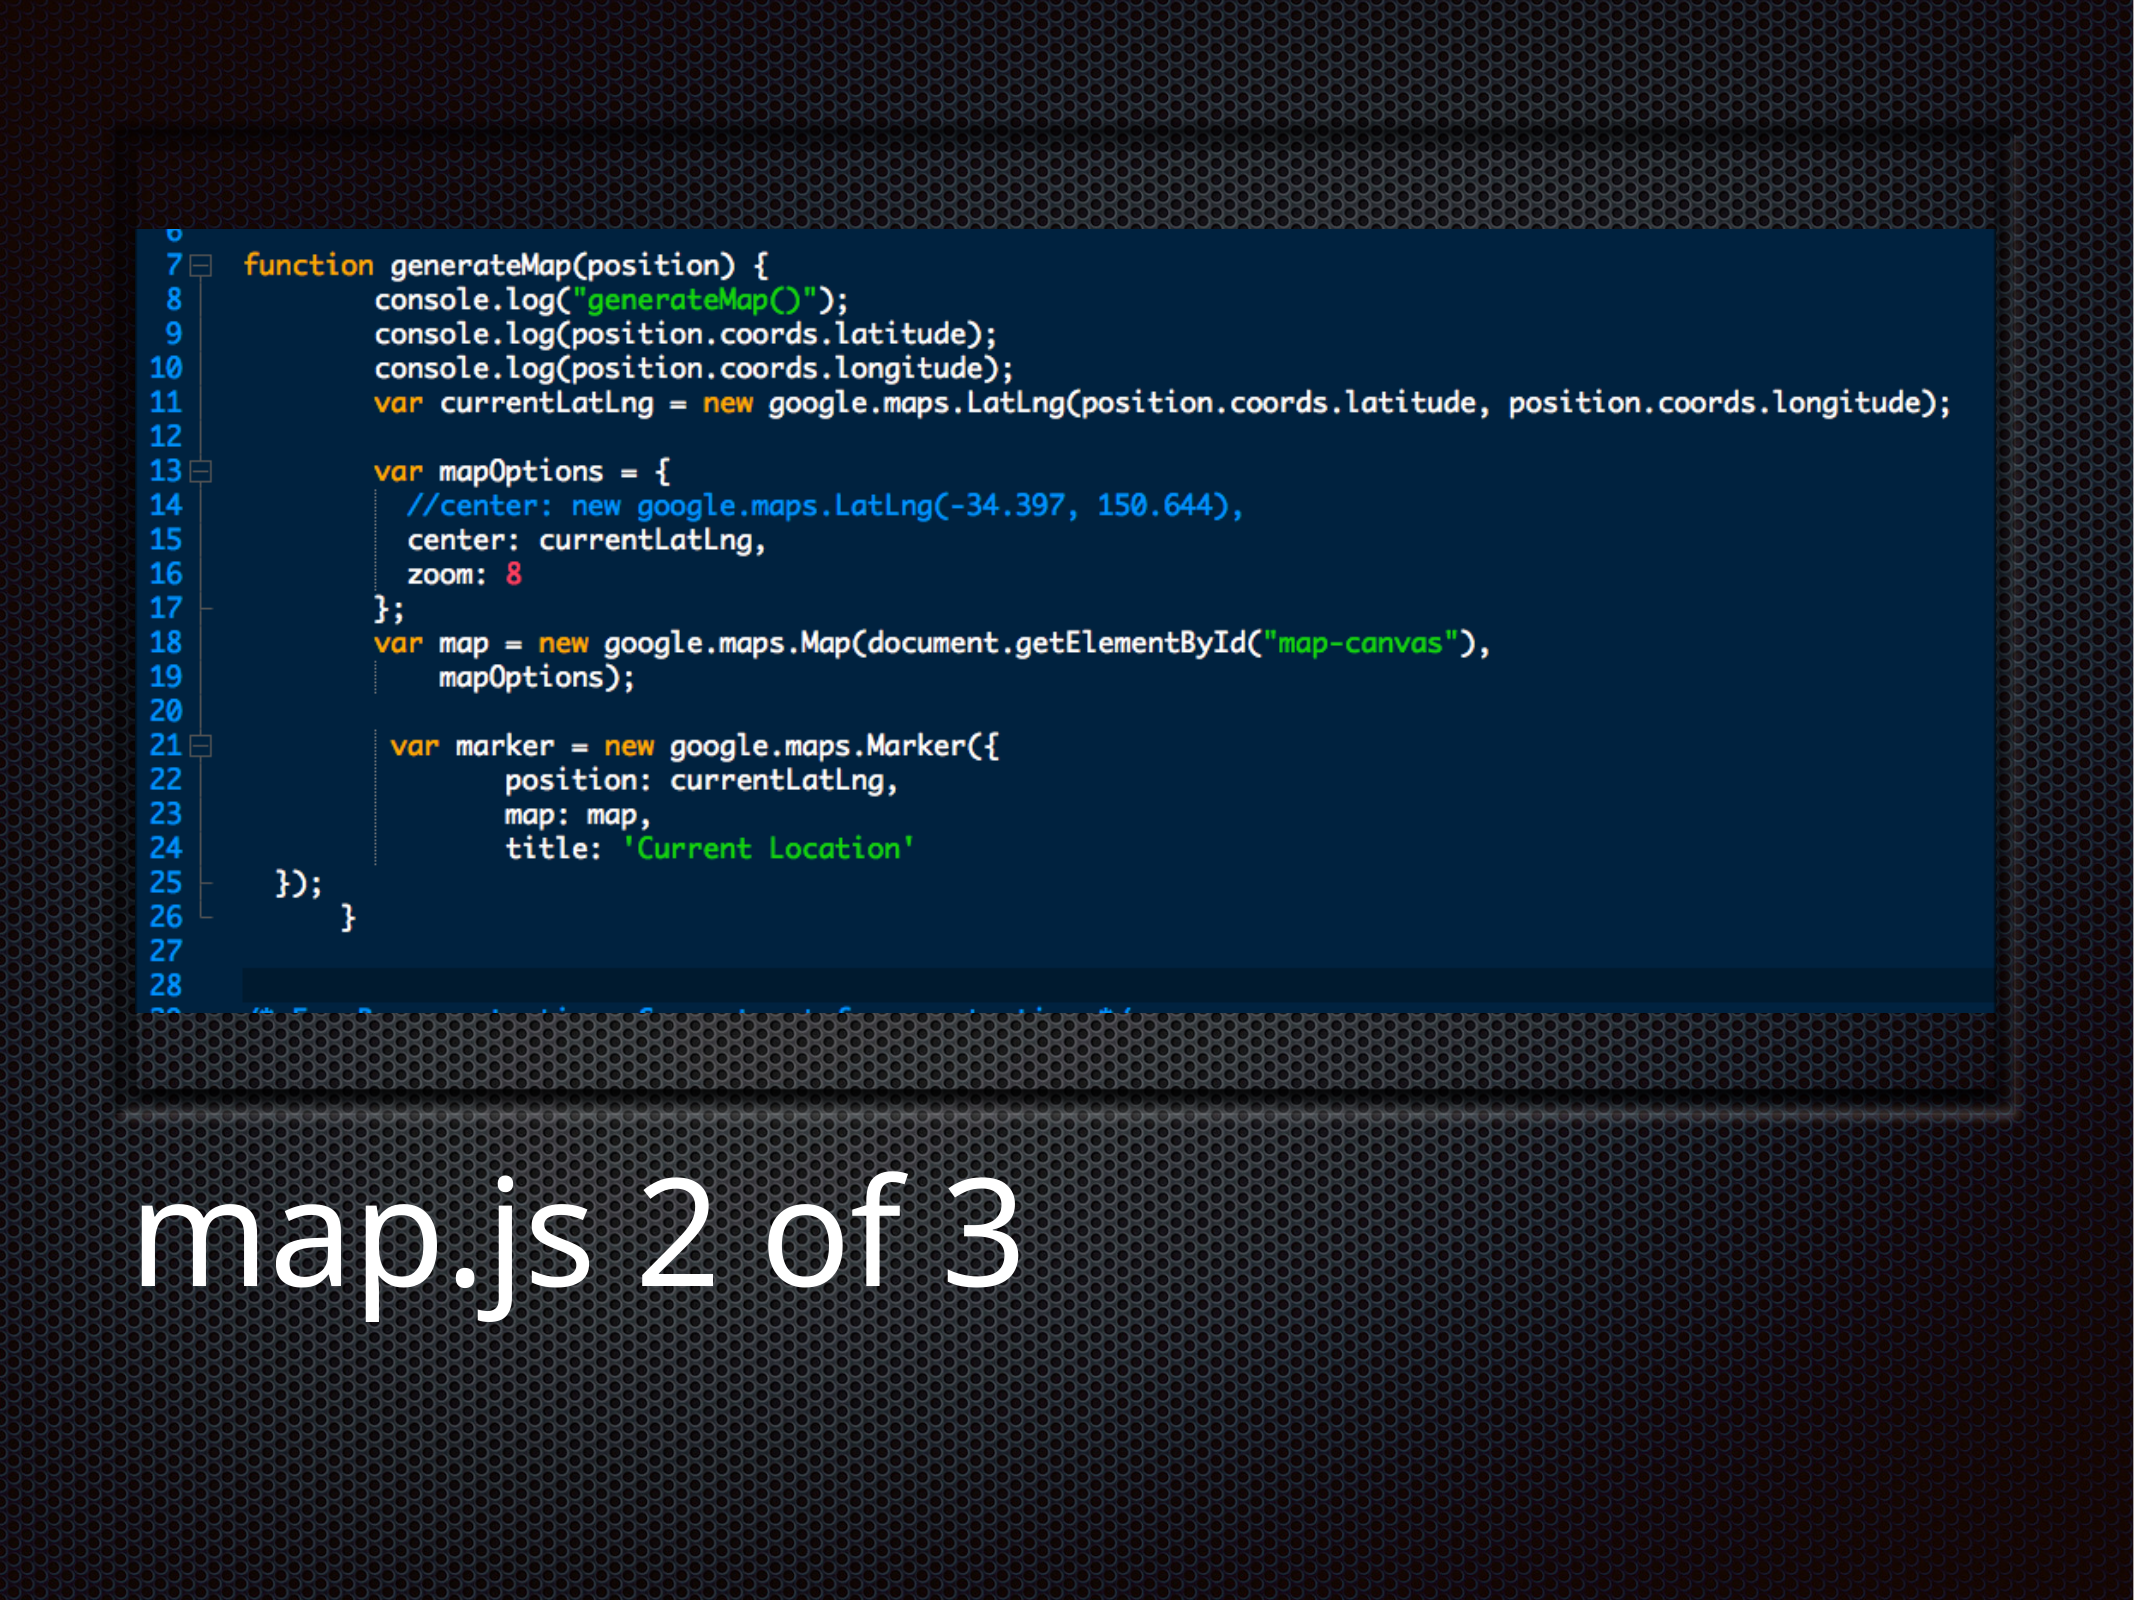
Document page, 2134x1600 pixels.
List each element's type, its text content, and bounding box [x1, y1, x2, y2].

title map.js 2 of 3 [128, 1128, 2005, 1318]
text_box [103, 118, 2028, 1128]
picture [0, 0, 2134, 1600]
